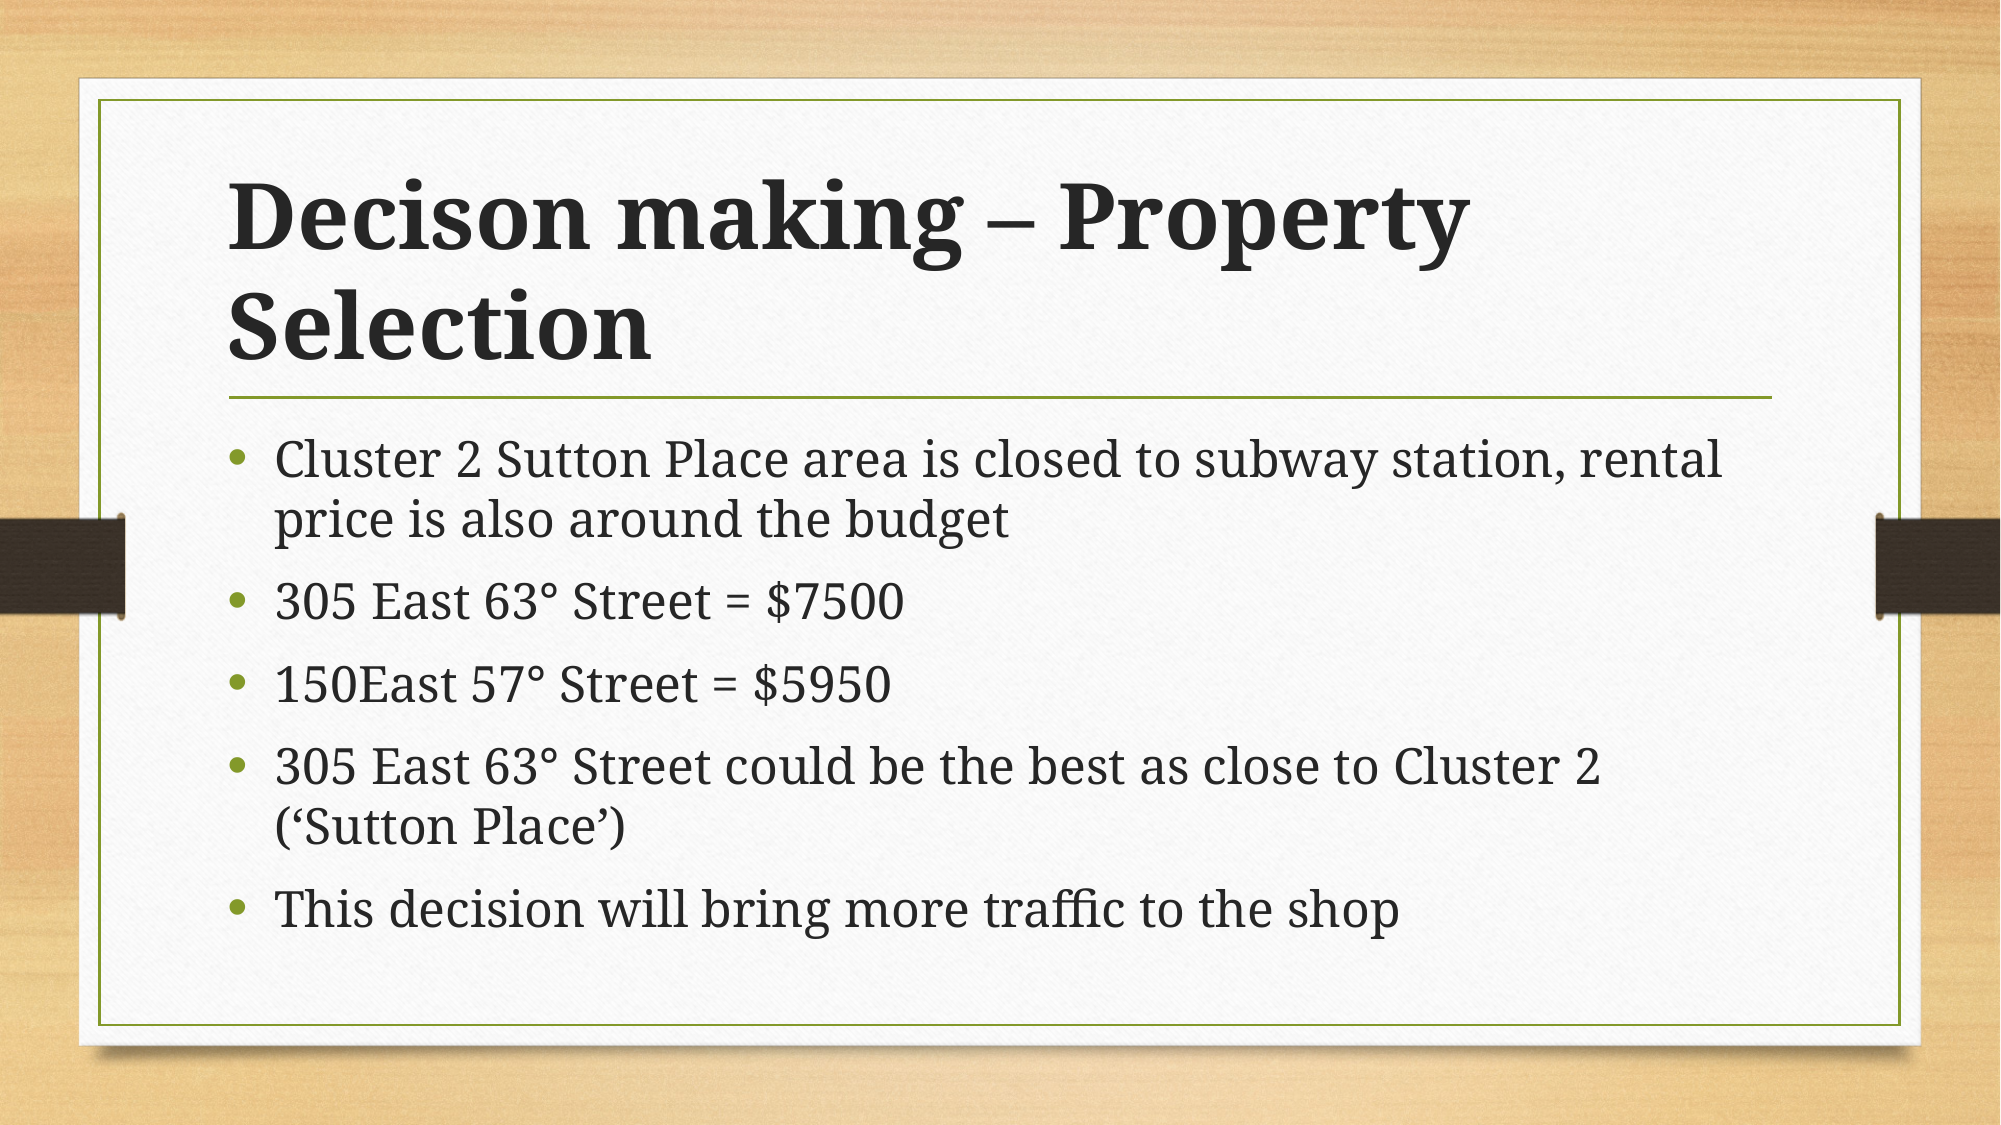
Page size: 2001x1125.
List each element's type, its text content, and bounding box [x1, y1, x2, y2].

list Cluster 2 Sutton Place area is closed to subway station, rental price is also around the budget 305 East 63° Street = $7500 150East 57° Street = $5950 305 East 63° Street could be the best as close to Cluster 2 (‘Sutton Place’) This decision will bring more traffic to the shop [212, 419, 1788, 964]
title Decison making – Property Selection [212, 161, 1788, 375]
picture [0, 0, 2001, 1125]
